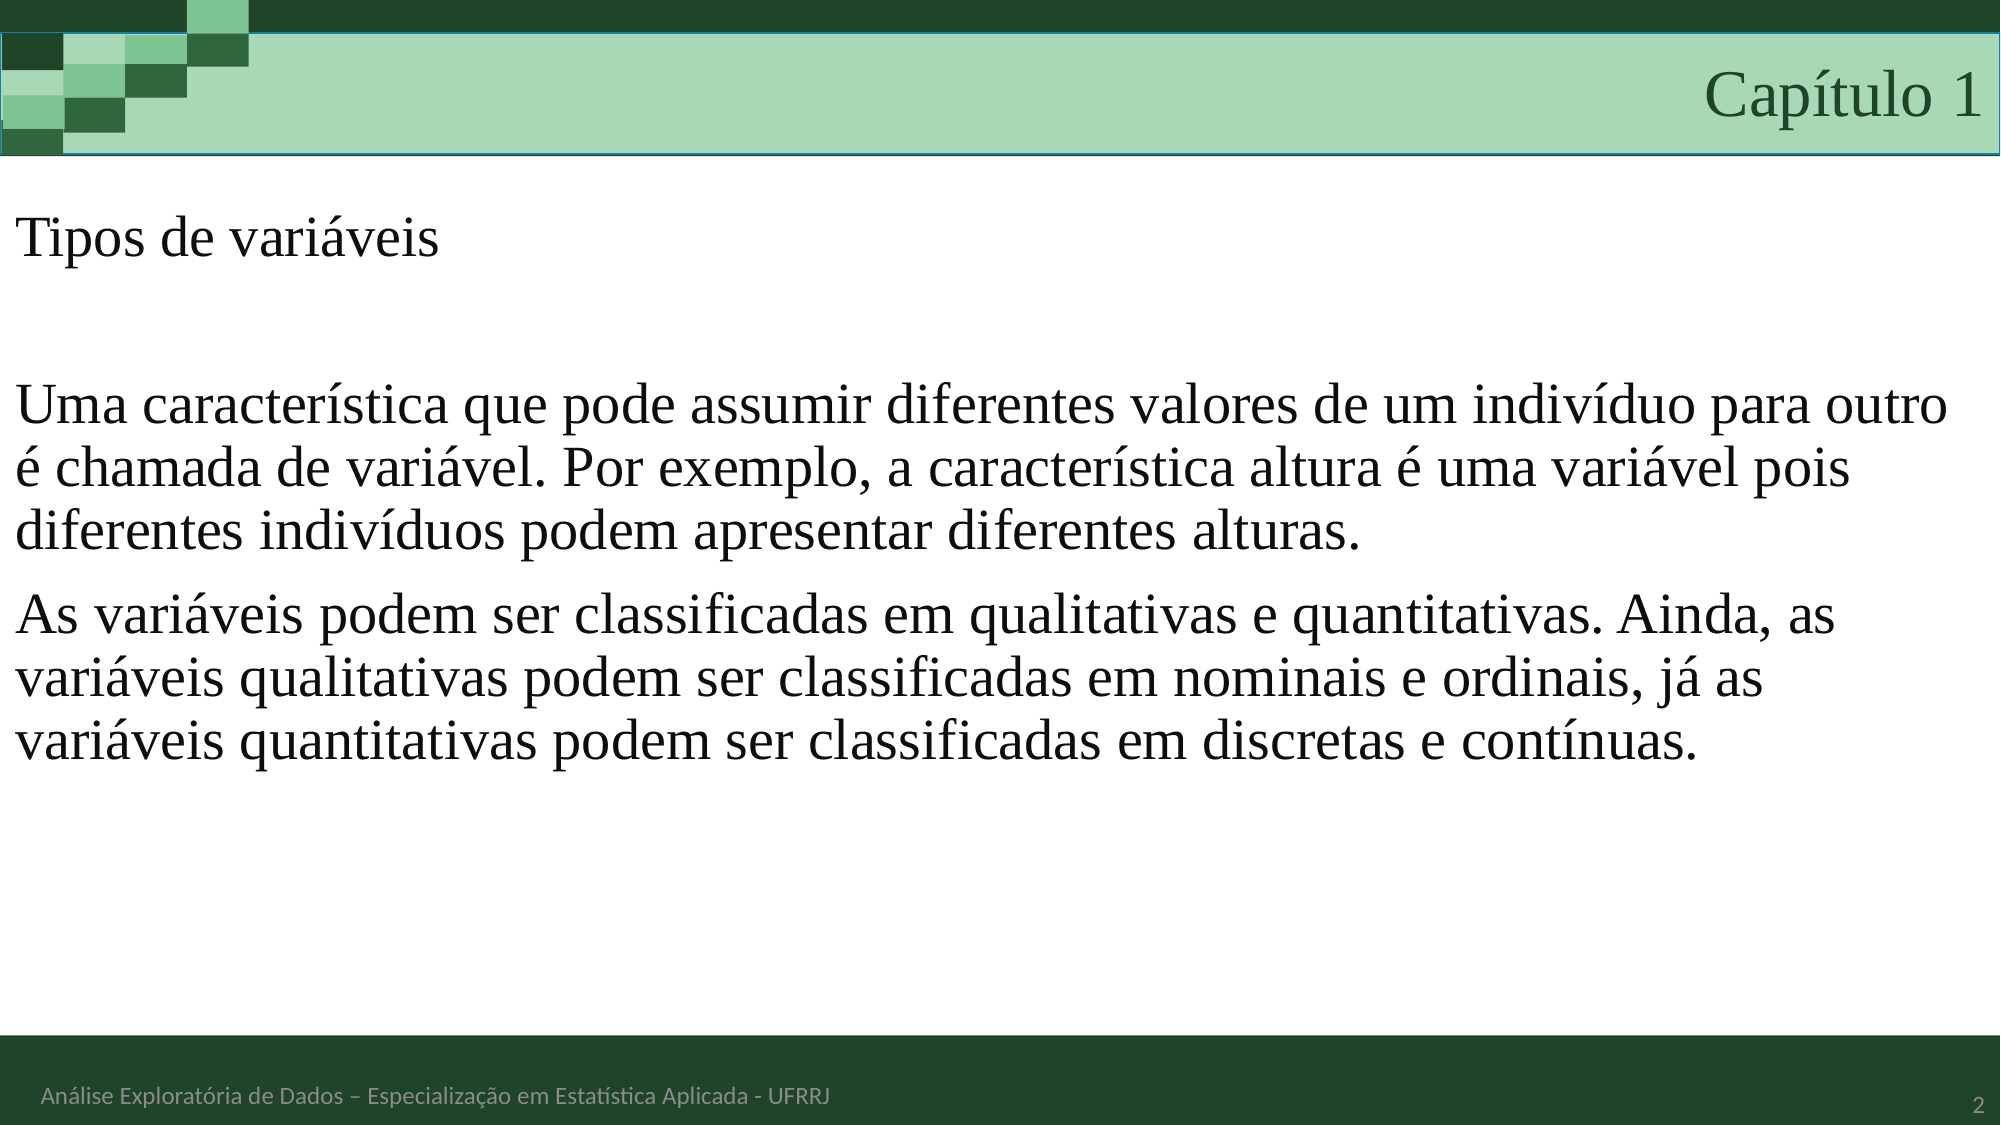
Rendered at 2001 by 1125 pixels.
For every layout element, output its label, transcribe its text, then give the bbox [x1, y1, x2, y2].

footer Análise Exploratória de Dados – Especialização em Estatística Aplicada - UFRRJ [0, 1065, 873, 1125]
list Tipos de variáveis Uma característica que pode assumir diferentes valores de um indivíduo para outro é chamada de variável. Por exemplo, a característica altura é uma variável pois diferentes indivíduos podem apresentar diferentes alturas. As variáveis podem ser classificadas em qualitativas e quantitativas. Ainda, as variáveis qualitativas podem ser classificadas em nominais e ordinais, já as variáveis quantitativas podem ser classificadas em discretas e contínuas. [0, 198, 2000, 1042]
title Capítulo 1 [275, 52, 2000, 138]
slide_number 2 [1550, 1073, 2000, 1125]
